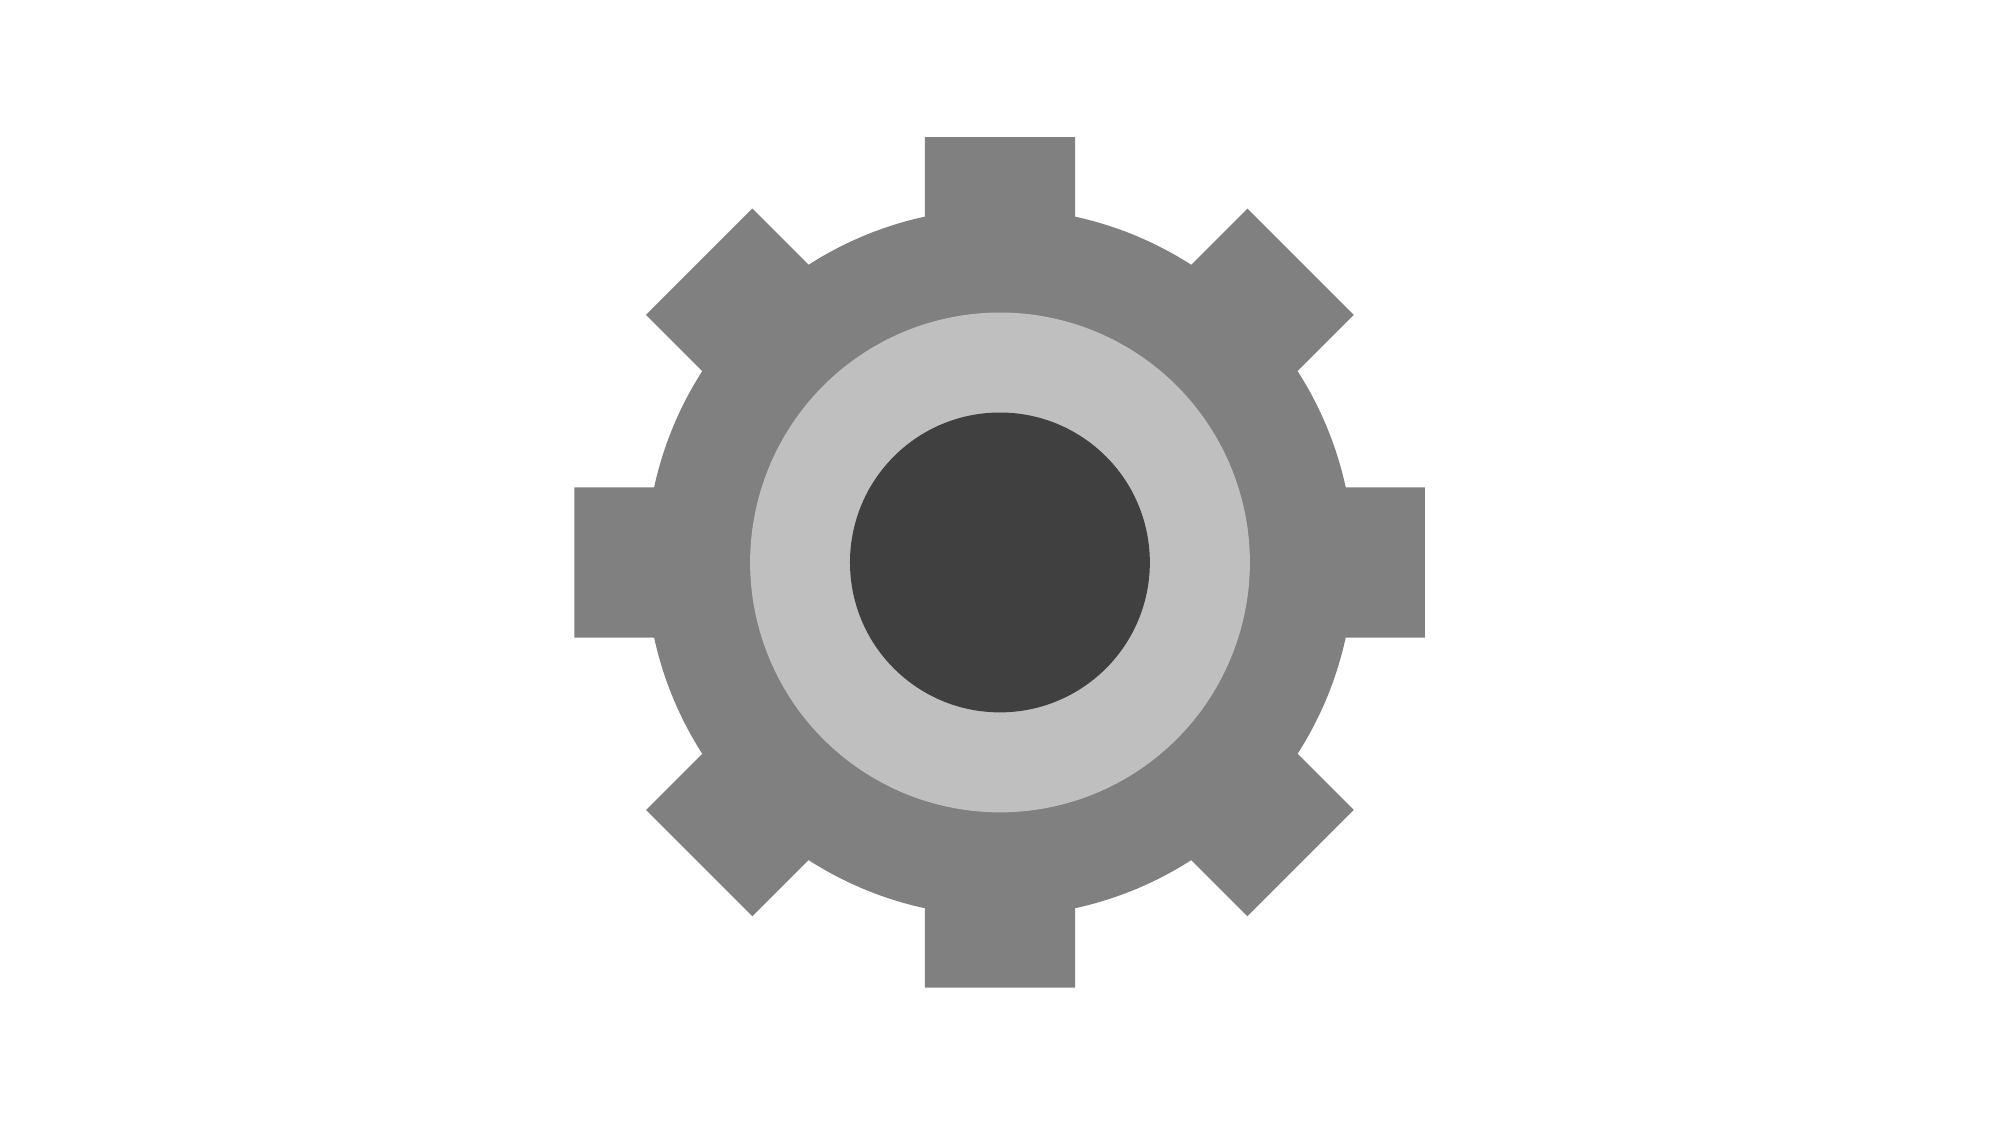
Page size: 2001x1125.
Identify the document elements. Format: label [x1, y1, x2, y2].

text_box [574, 137, 1426, 988]
text_box [471, 33, 1529, 1092]
